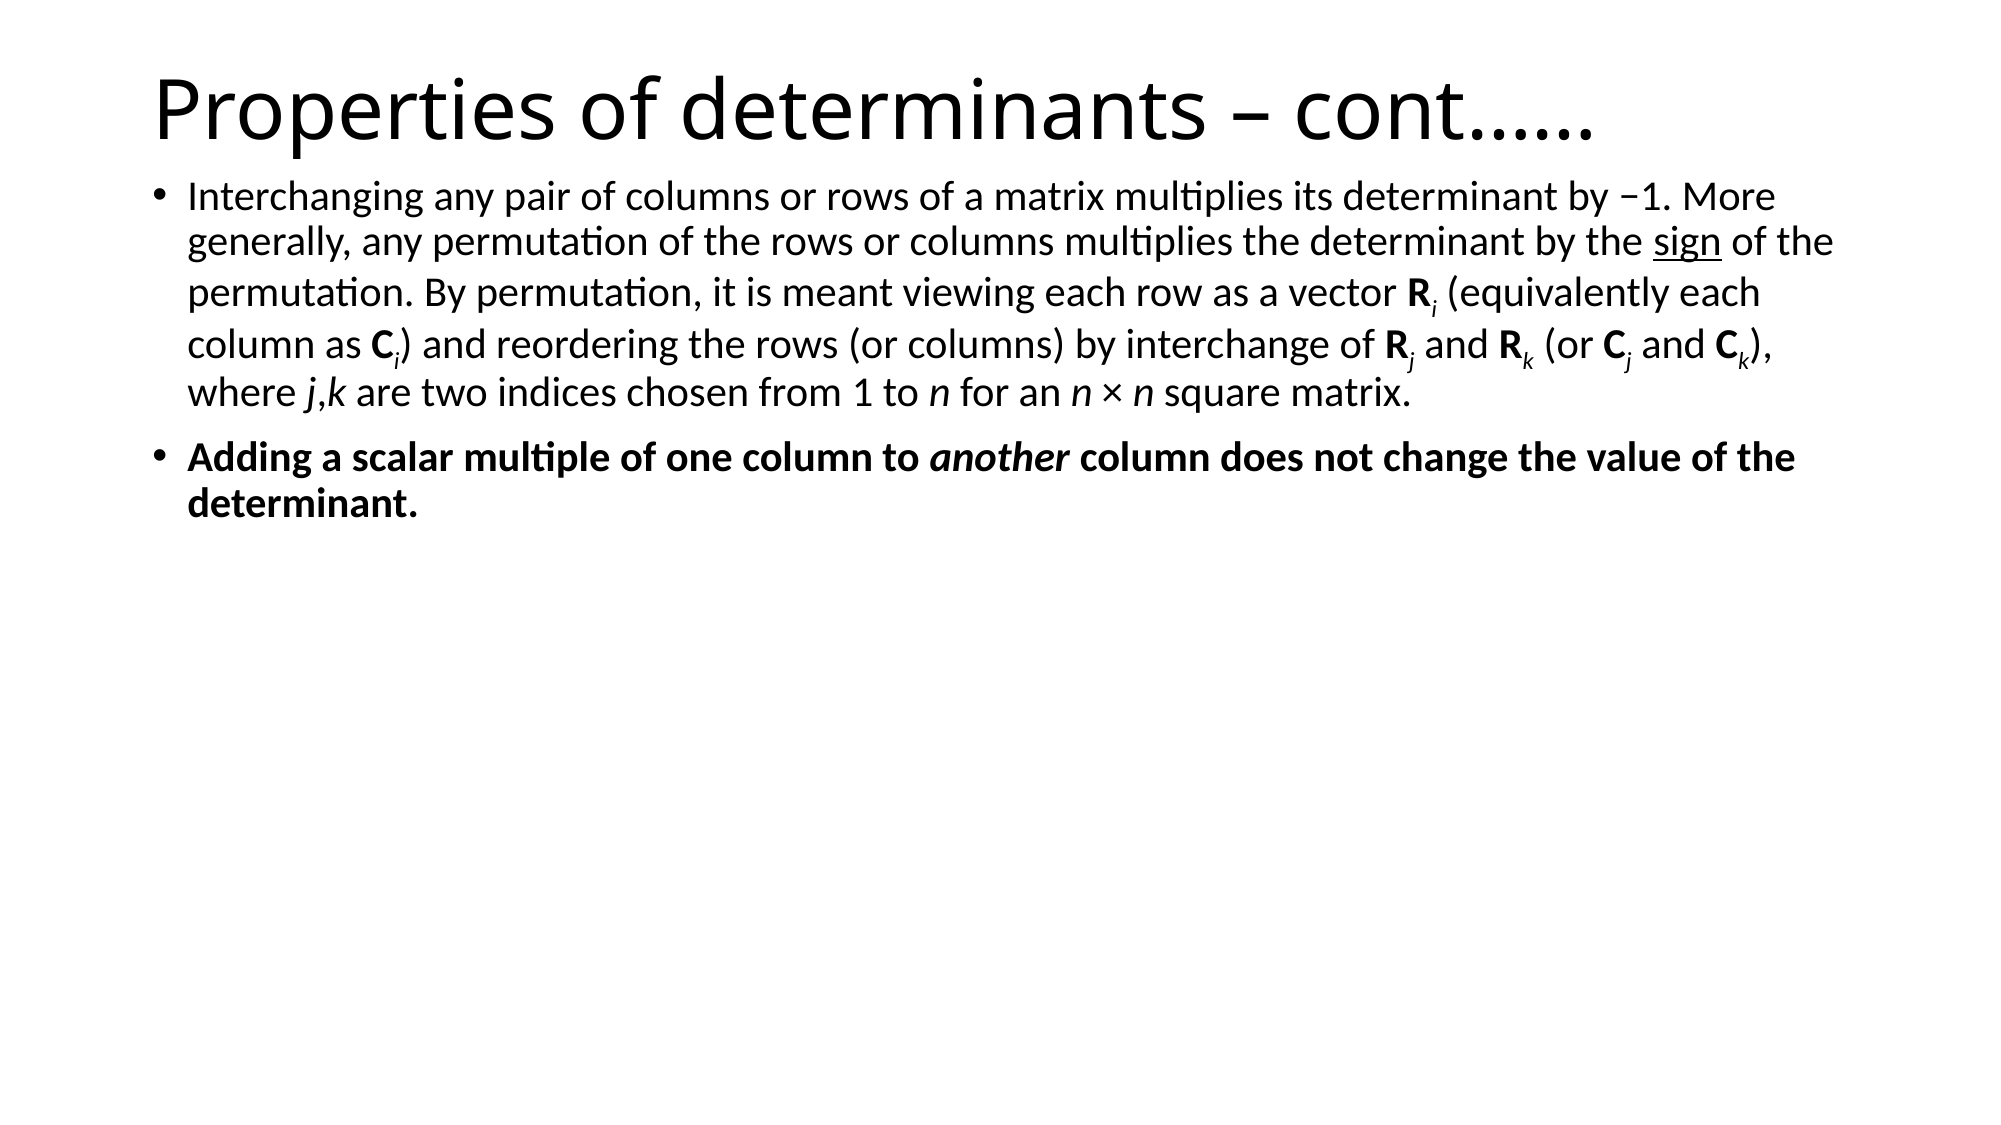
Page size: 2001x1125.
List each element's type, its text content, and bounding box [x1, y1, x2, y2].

list Interchanging any pair of columns or rows of a matrix multiplies its determinant by −1. More generally, any permutation of the rows or columns multiplies the determinant by the sign of the permutation. By permutation, it is meant viewing each row as a vector Ri (equivalently each column as Ci) and reordering the rows (or columns) by interchange of Rj and Rk (or Cj and Ck), where j,k are two indices chosen from 1 to n for an n × n square matrix. Adding a scalar multiple of one column to another column does not change the value of the determinant. [137, 165, 1863, 589]
title Properties of determinants – cont…… [137, 59, 1863, 165]
